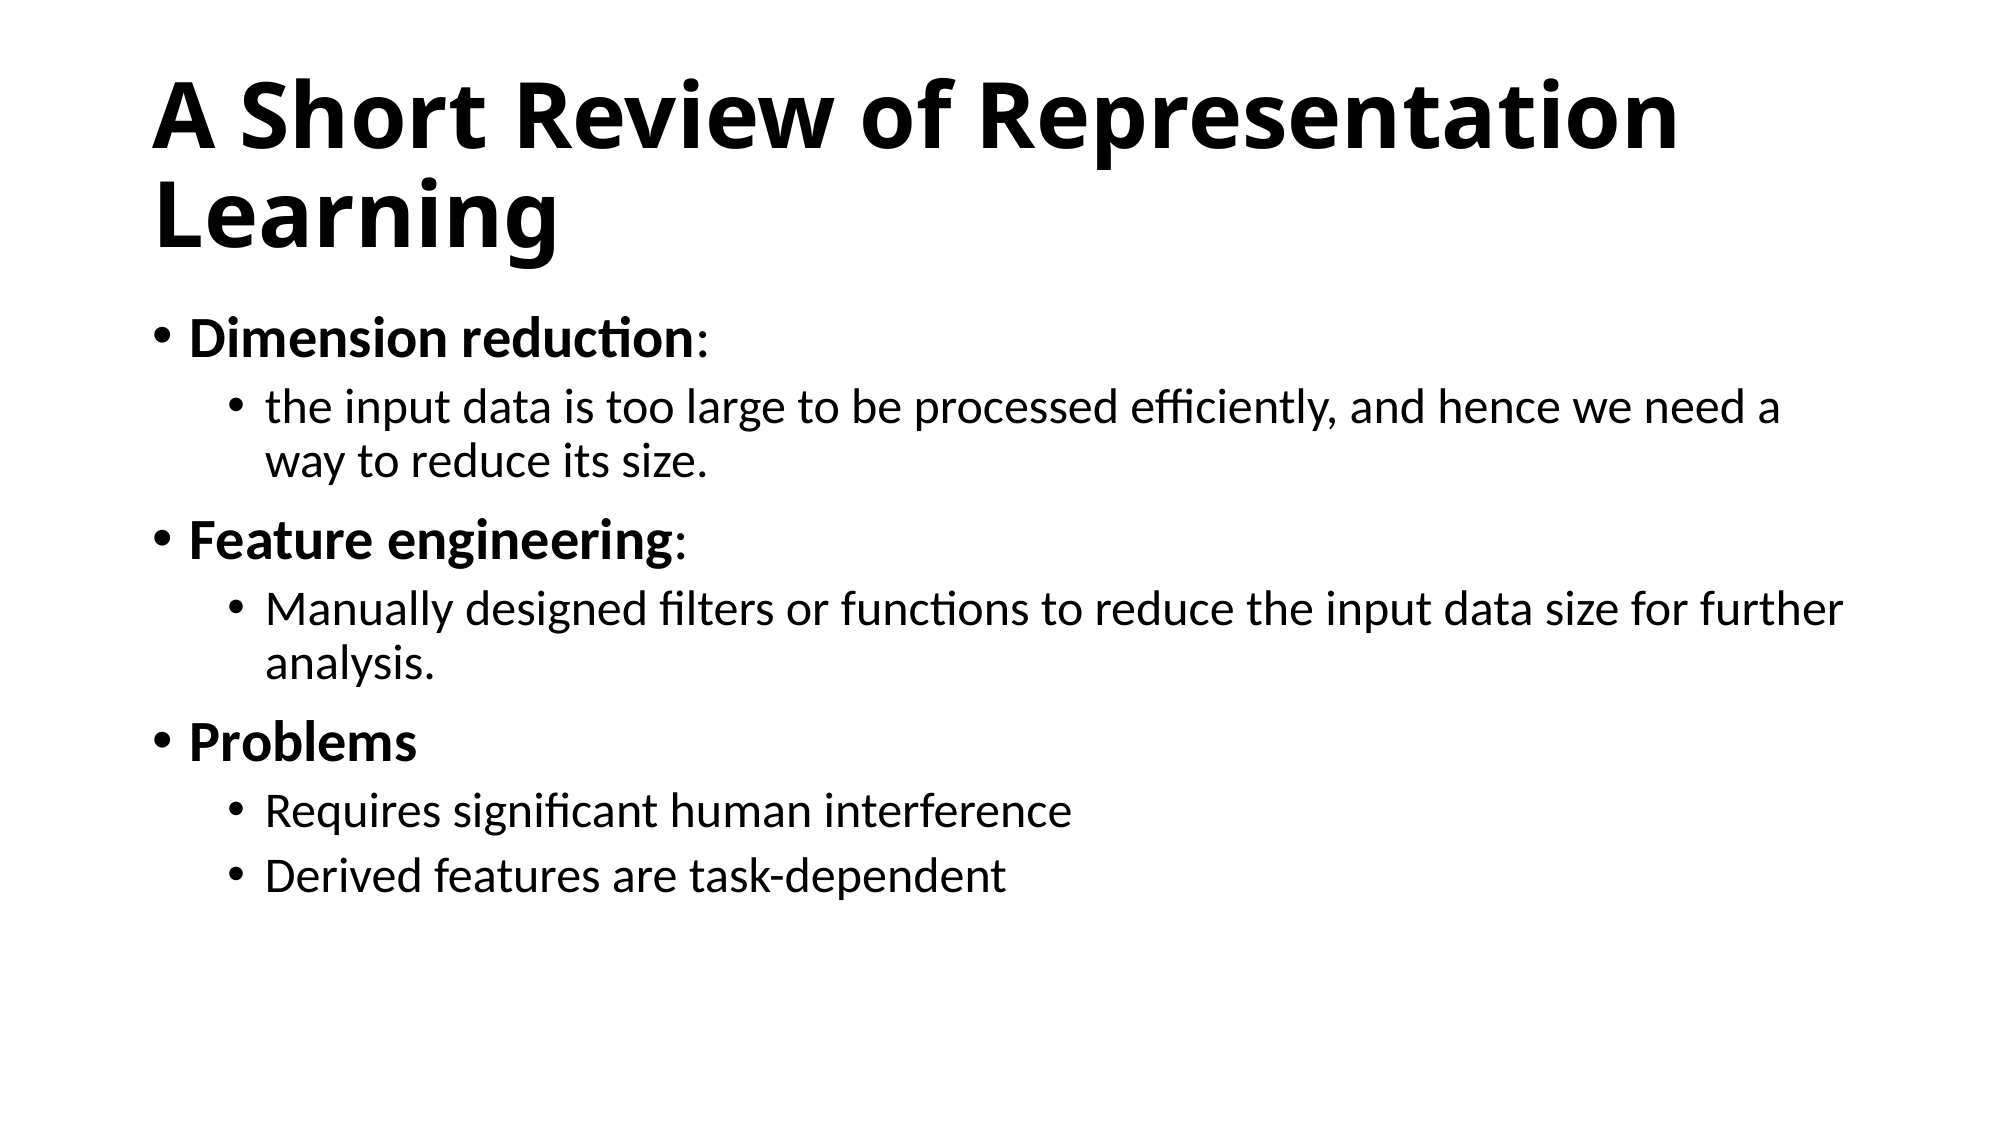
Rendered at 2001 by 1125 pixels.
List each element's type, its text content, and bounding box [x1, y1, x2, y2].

list Dimension reduction: the input data is too large to be processed efficiently, and hence we need a way to reduce its size. Feature engineering: Manually designed filters or functions to reduce the input data size for further analysis. Problems Requires significant human interference Derived features are task-dependent [137, 299, 1863, 1014]
title A Short Review of Representation Learning [137, 59, 1863, 278]
